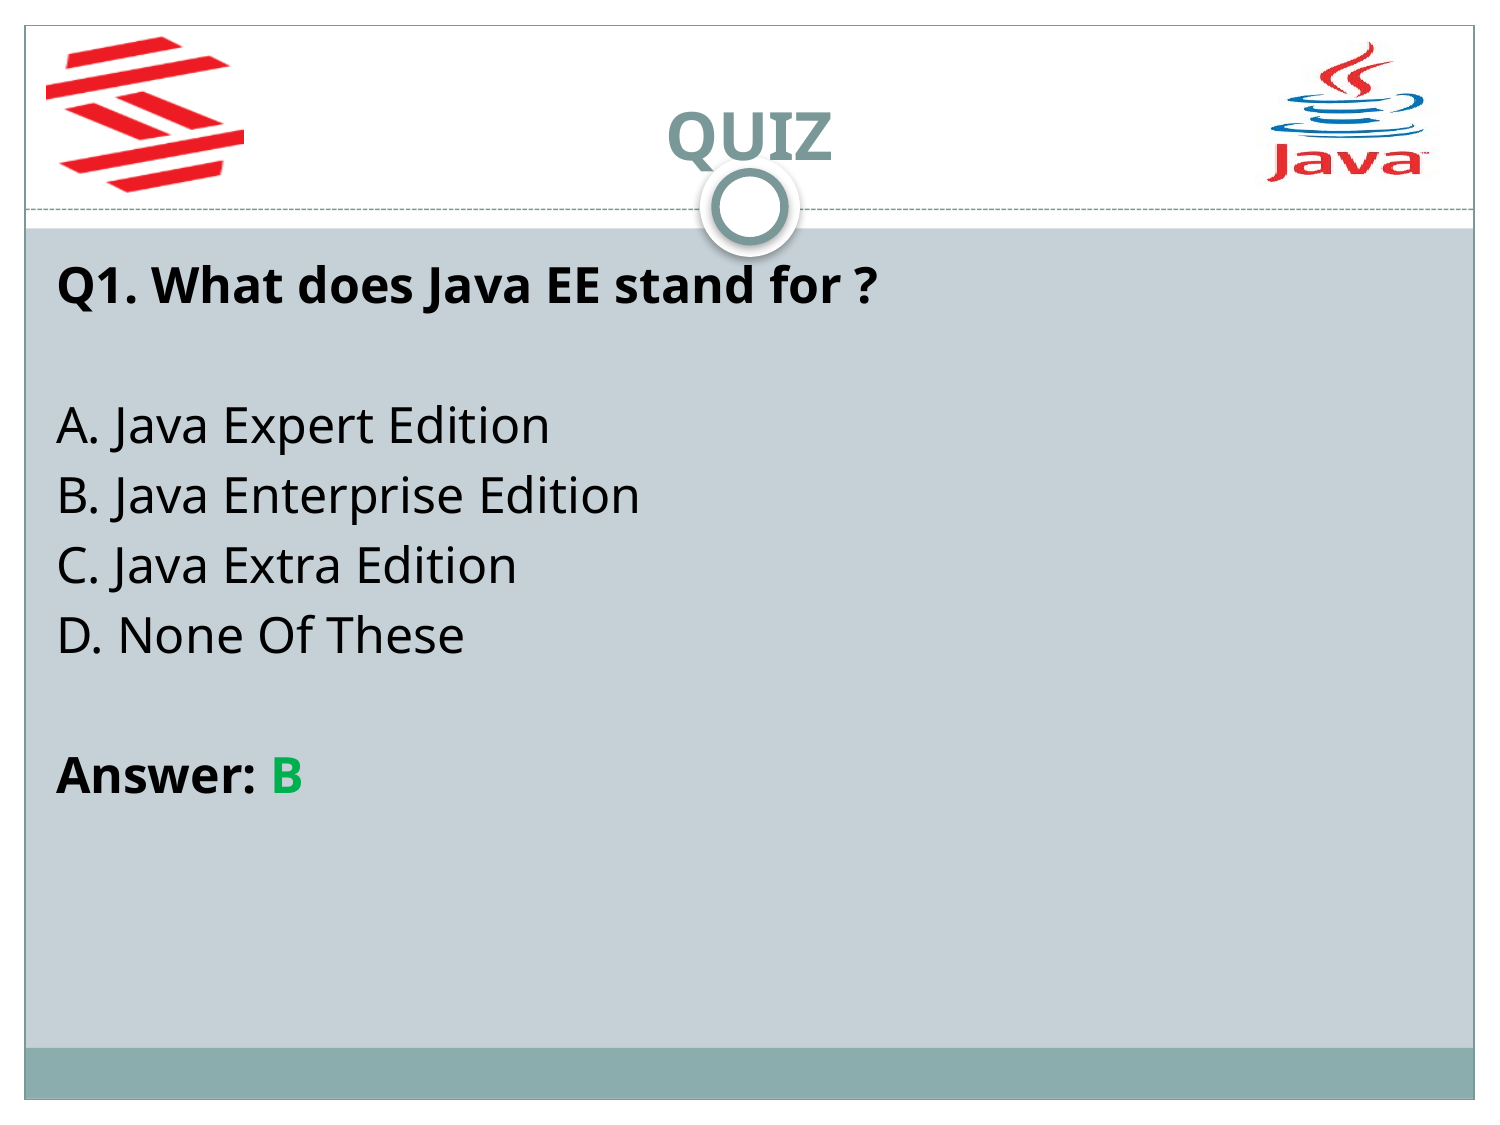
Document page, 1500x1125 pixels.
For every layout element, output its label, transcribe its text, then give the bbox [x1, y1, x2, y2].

list Q1. What does Java EE stand for ? A. Java Expert Edition B. Java Enterprise Edition C. Java Extra Edition D. None Of These Answer: B [41, 246, 1471, 1083]
picture [1230, 34, 1456, 188]
picture [46, 34, 244, 200]
title QUIZ [49, 19, 1450, 182]
